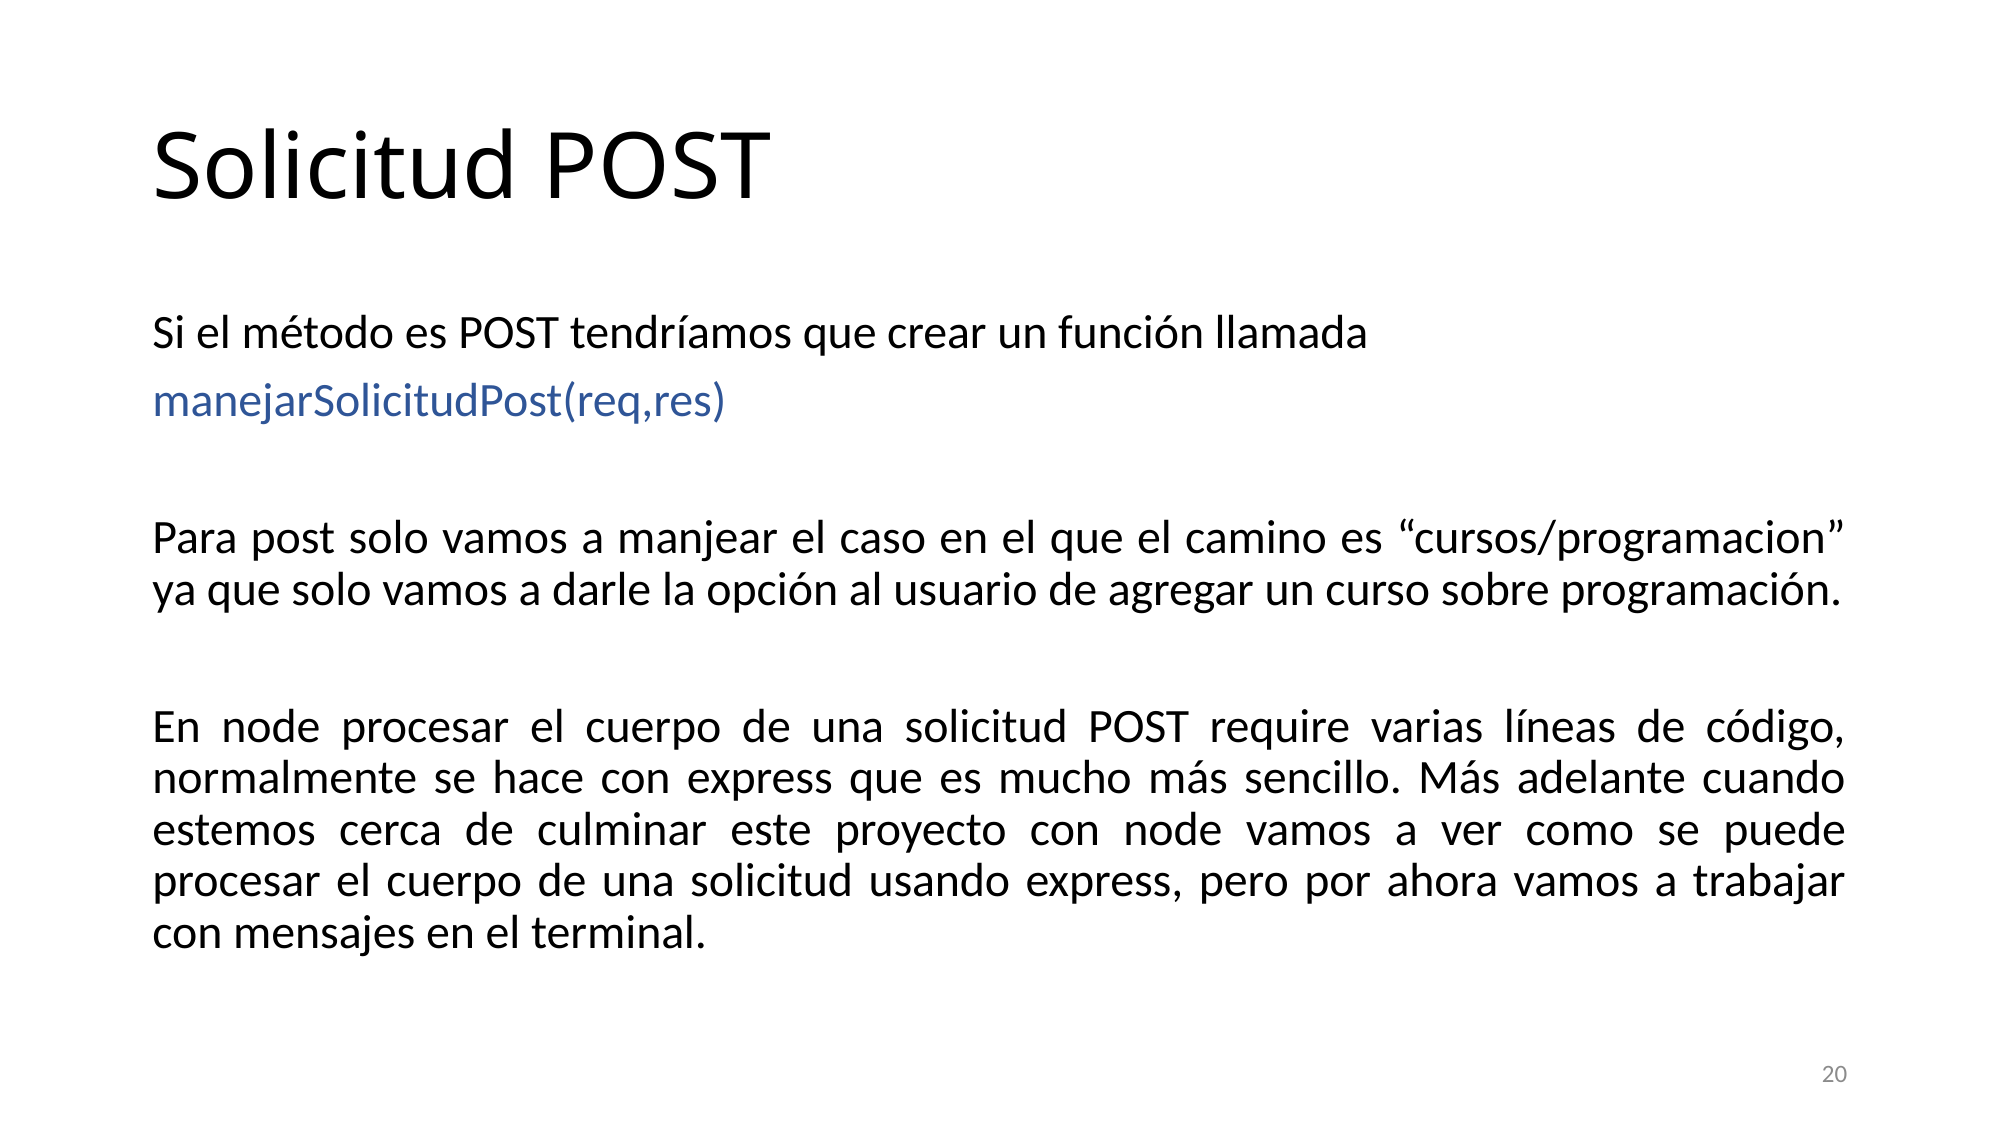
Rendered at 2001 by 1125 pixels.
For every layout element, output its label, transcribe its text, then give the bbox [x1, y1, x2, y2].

list Si el método es POST tendríamos que crear un función llamada manejarSolicitudPost(req,res) Para post solo vamos a manjear el caso en el que el camino es “cursos/programacion” ya que solo vamos a darle la opción al usuario de agregar un curso sobre programación. En node procesar el cuerpo de una solicitud POST require varias líneas de código, normalmente se hace con express que es mucho más sencillo. Más adelante cuando estemos cerca de culminar este proyecto con node vamos a ver como se puede procesar el cuerpo de una solicitud usando express, pero por ahora vamos a trabajar con mensajes en el terminal. [137, 299, 1863, 1014]
slide_number 20 [1412, 1042, 1863, 1103]
title Solicitud POST [137, 59, 1863, 278]
